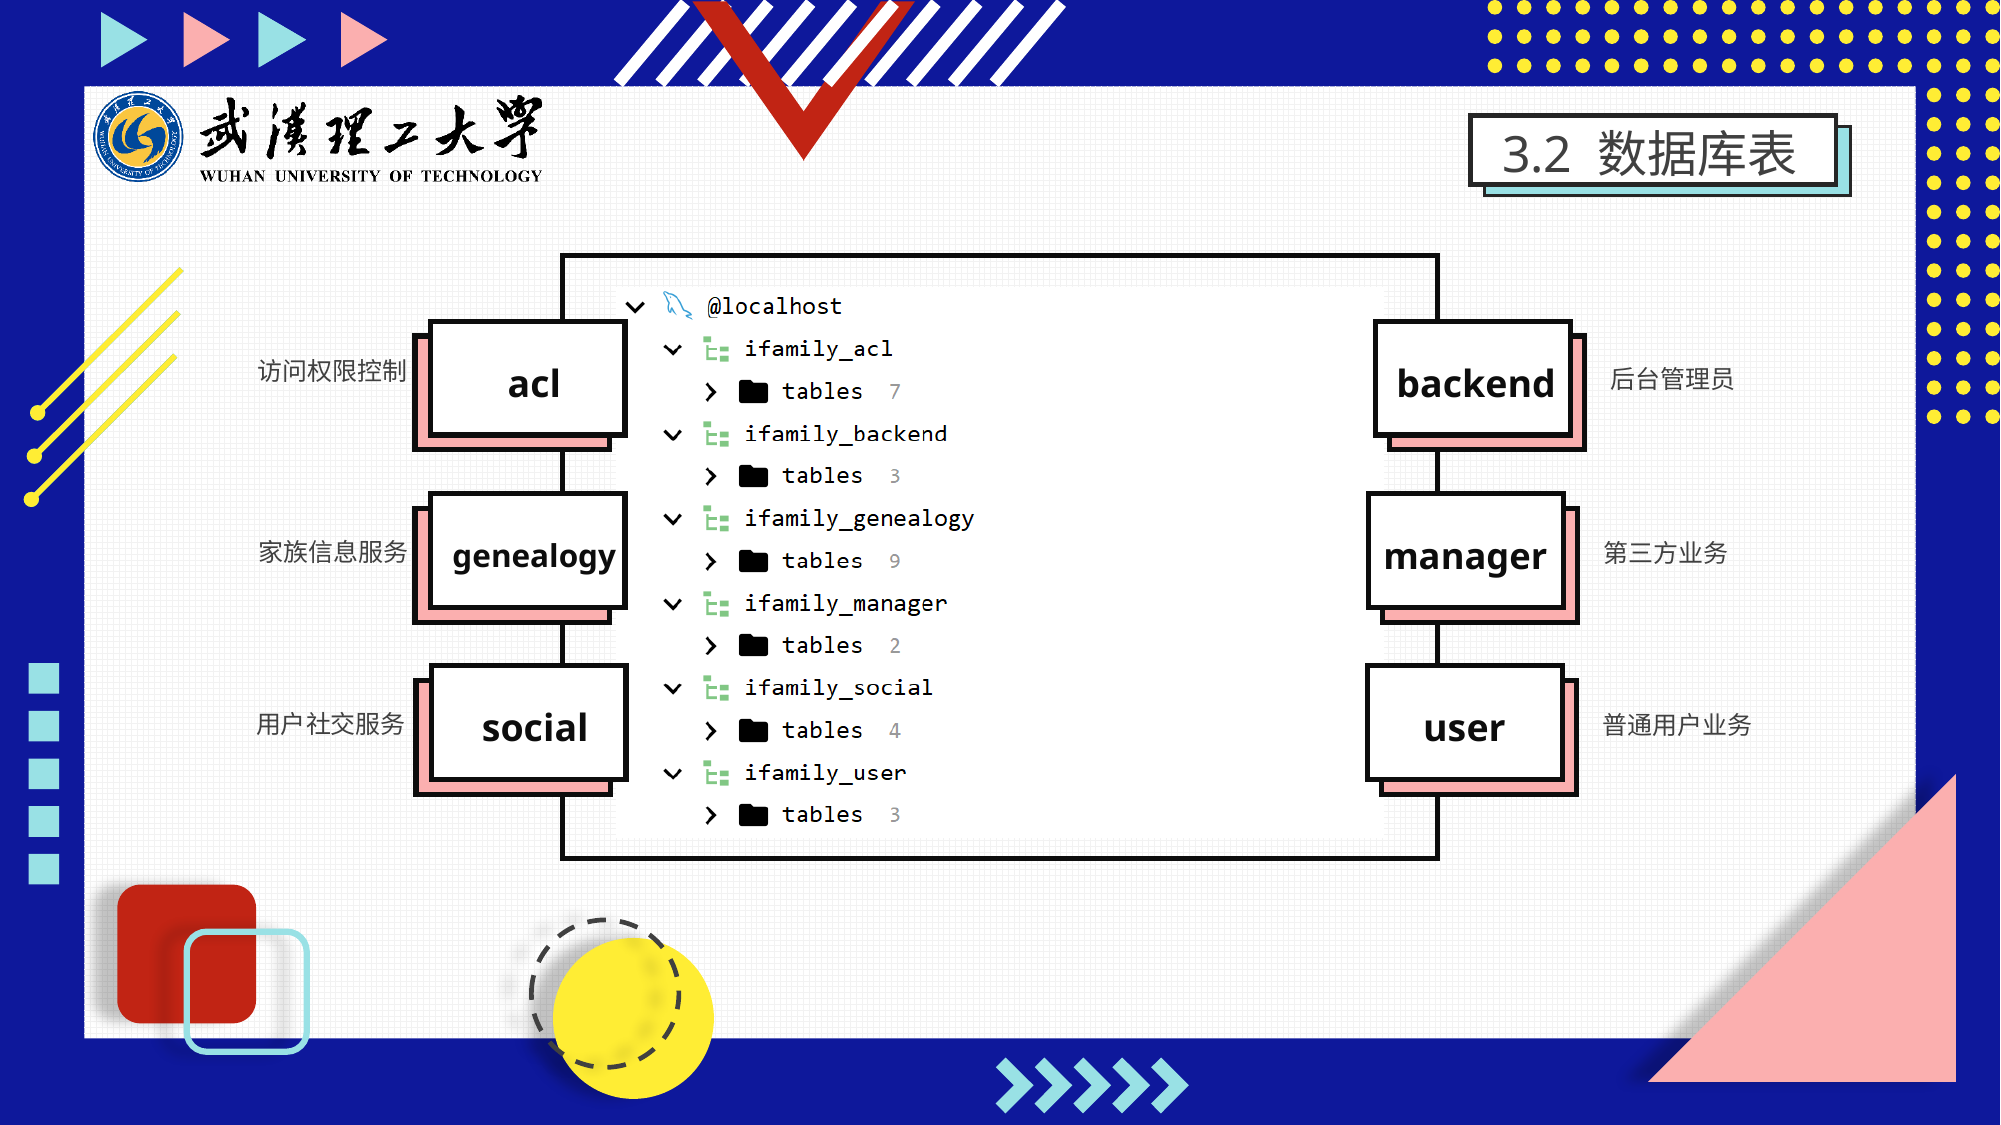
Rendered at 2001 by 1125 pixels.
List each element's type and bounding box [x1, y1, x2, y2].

text_box [1470, 115, 1850, 196]
text_box [562, 255, 1438, 859]
picture [93, 91, 542, 182]
text_box [1366, 665, 1880, 795]
text_box [130, 321, 632, 450]
text_box [1367, 493, 1881, 623]
text_box [128, 665, 633, 795]
text_box [131, 493, 632, 623]
text_box [1375, 321, 1888, 450]
